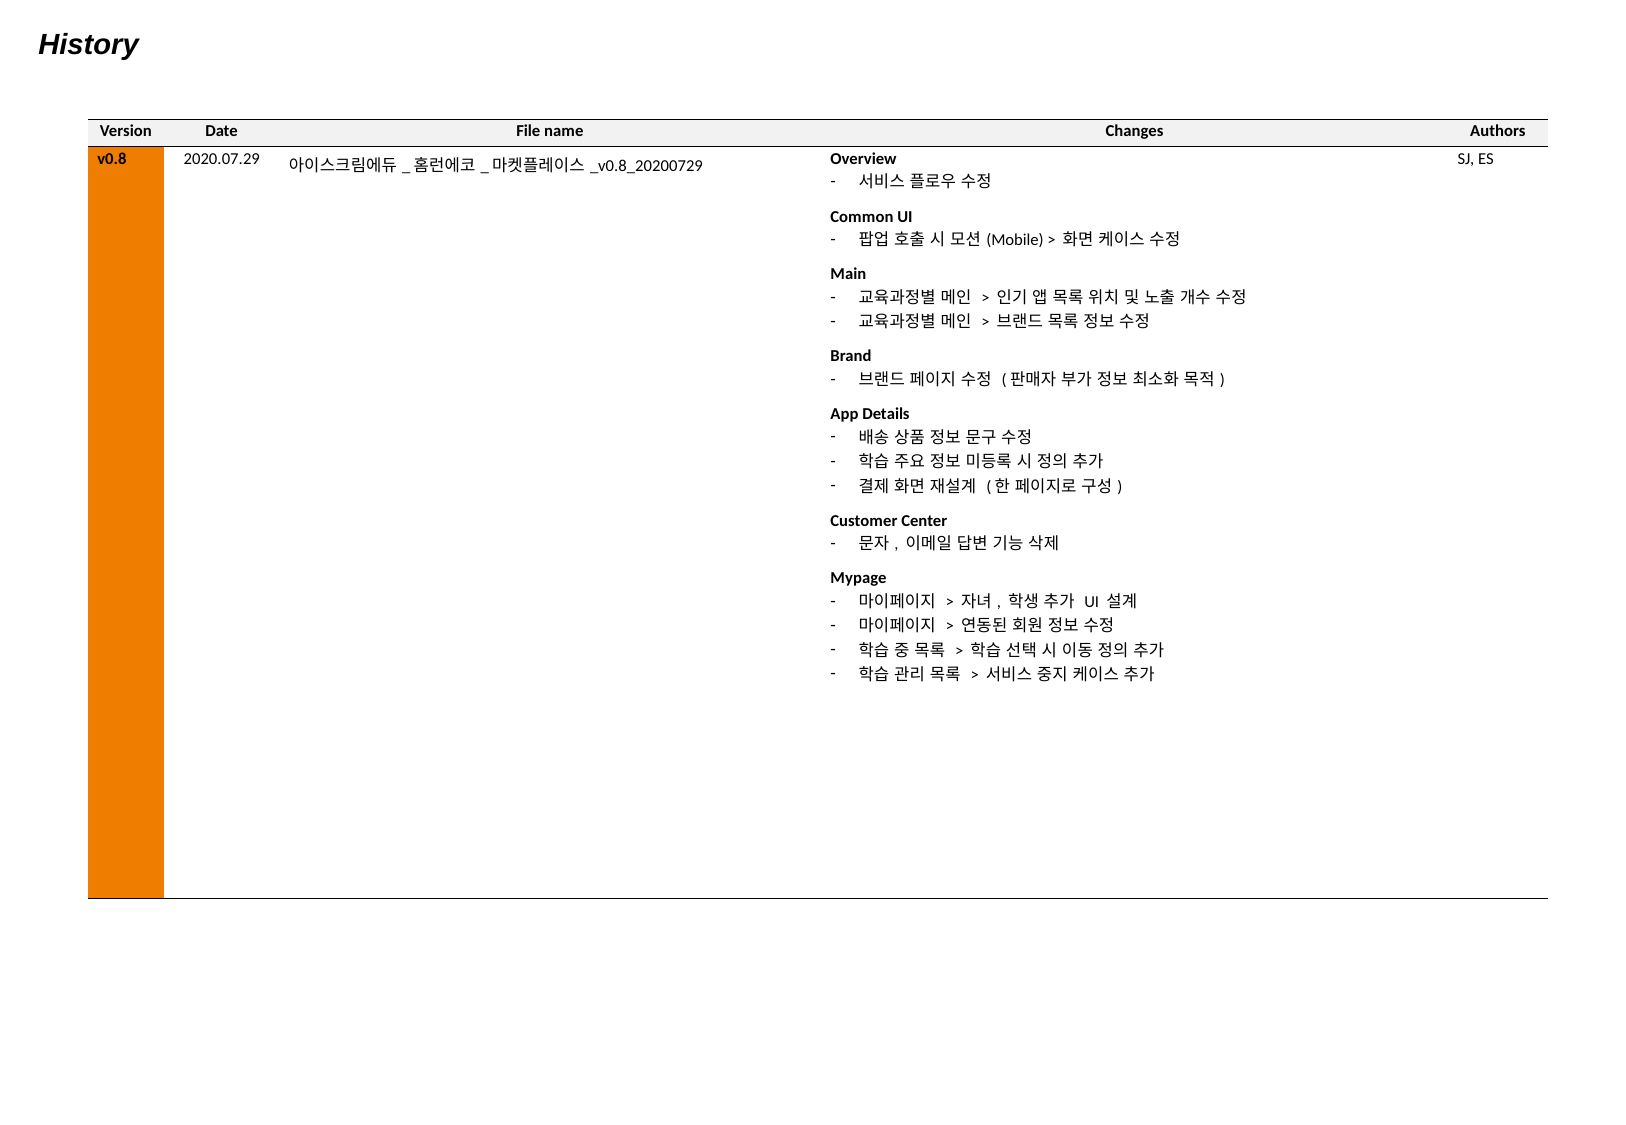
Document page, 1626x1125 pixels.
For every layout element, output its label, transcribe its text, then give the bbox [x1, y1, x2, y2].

table_cell 2020.07.29 [164, 147, 279, 898]
table_header Date [164, 120, 279, 146]
table_cell Overview 서비스 플로우 수정 Common UI 팝업 호출 시 모션(Mobile) > 화면 케이스 수정 Main 교육과정별 메인 > 인기 앱 목록 위치 및 노출 개수 수정 교육과정별 메인 > 브랜드 목록 정보 수정 Brand 브랜드 페이지 수정 (판매자 부가 정보 최소화 목적) App Details 배송 상품 정보 문구 수정 학습 주요 정보 미등록 시 정의 추가 결제 화면 재설계 (한 페이지로 구성) Customer Center 문자, 이메일 답변 기능 삭제 Mypage 마이페이지 > 자녀, 학생 추가 UI 설계 마이페이지 > 연동된 회원 정보 수정 학습 중 목록 > 학습 선택 시 이동 정의 추가 학습 관리 목록 > 서비스 중지 케이스 추가 [821, 147, 1448, 898]
table_header File name [279, 120, 821, 146]
table_header Version [88, 120, 164, 146]
text_box History [23, 17, 1224, 59]
table_header Changes [821, 120, 1448, 146]
table_cell SJ, ES [1448, 147, 1548, 898]
table_header Authors [1448, 120, 1548, 146]
table_cell v0.8 [88, 147, 164, 898]
table_cell 아이스크림에듀_홈런에코_마켓플레이스_v0.8_20200729 [279, 147, 821, 898]
